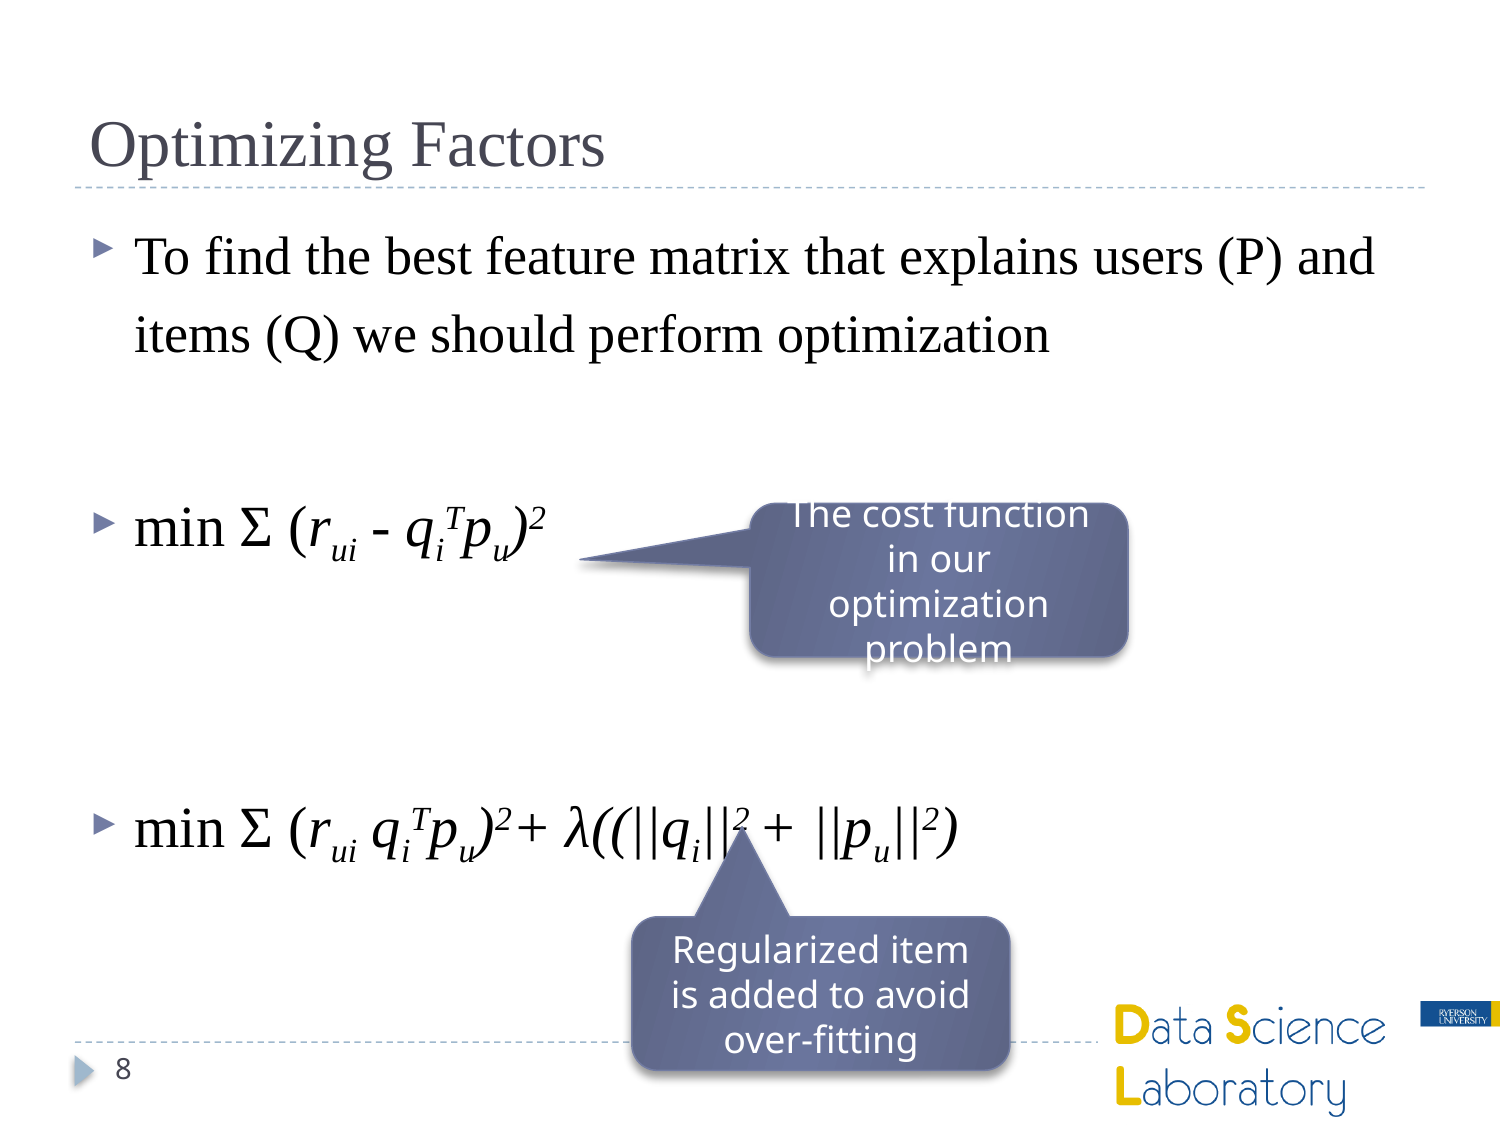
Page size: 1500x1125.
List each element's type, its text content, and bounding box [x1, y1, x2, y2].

list To find the best feature matrix that explains users (P) and items (Q) we should perform optimization min Σ (rui - qiTpu)2 min Σ (rui qiTpu)2+ λ((||qi||2 + ||pu||2) [75, 200, 1425, 1010]
slide_number 8 [100, 1042, 426, 1103]
title Optimizing Factors [75, 24, 1425, 188]
picture [1098, 1001, 1500, 1125]
text_box The cost function in our optimization problem [579, 502, 1129, 658]
text_box Regularized item is added to avoid over-fitting [631, 826, 1011, 1072]
